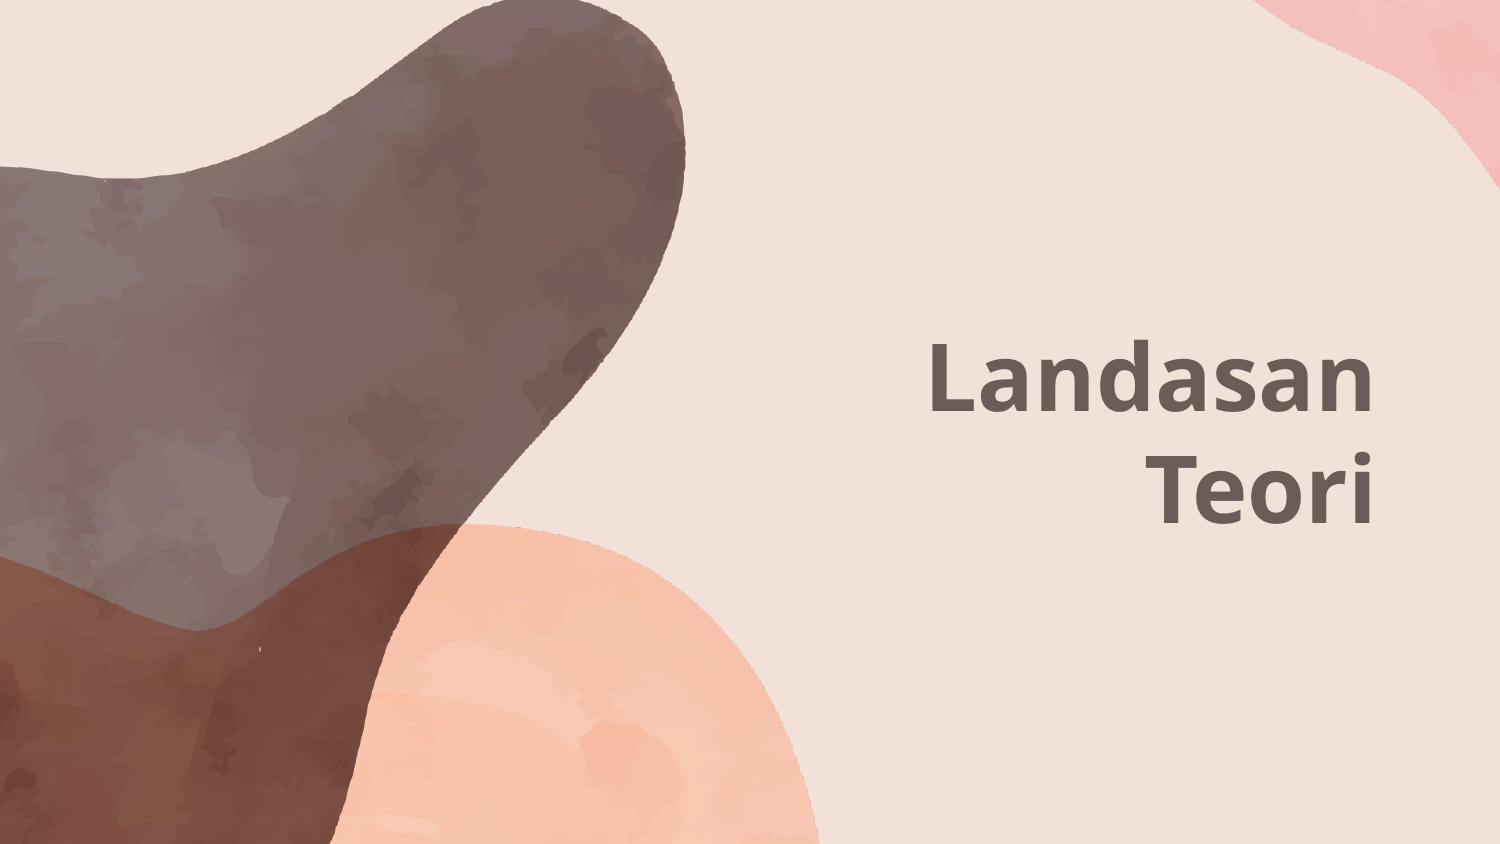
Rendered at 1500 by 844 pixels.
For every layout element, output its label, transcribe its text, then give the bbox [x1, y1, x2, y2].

title Landasan Teori [717, 345, 1392, 515]
picture [0, 0, 1500, 844]
